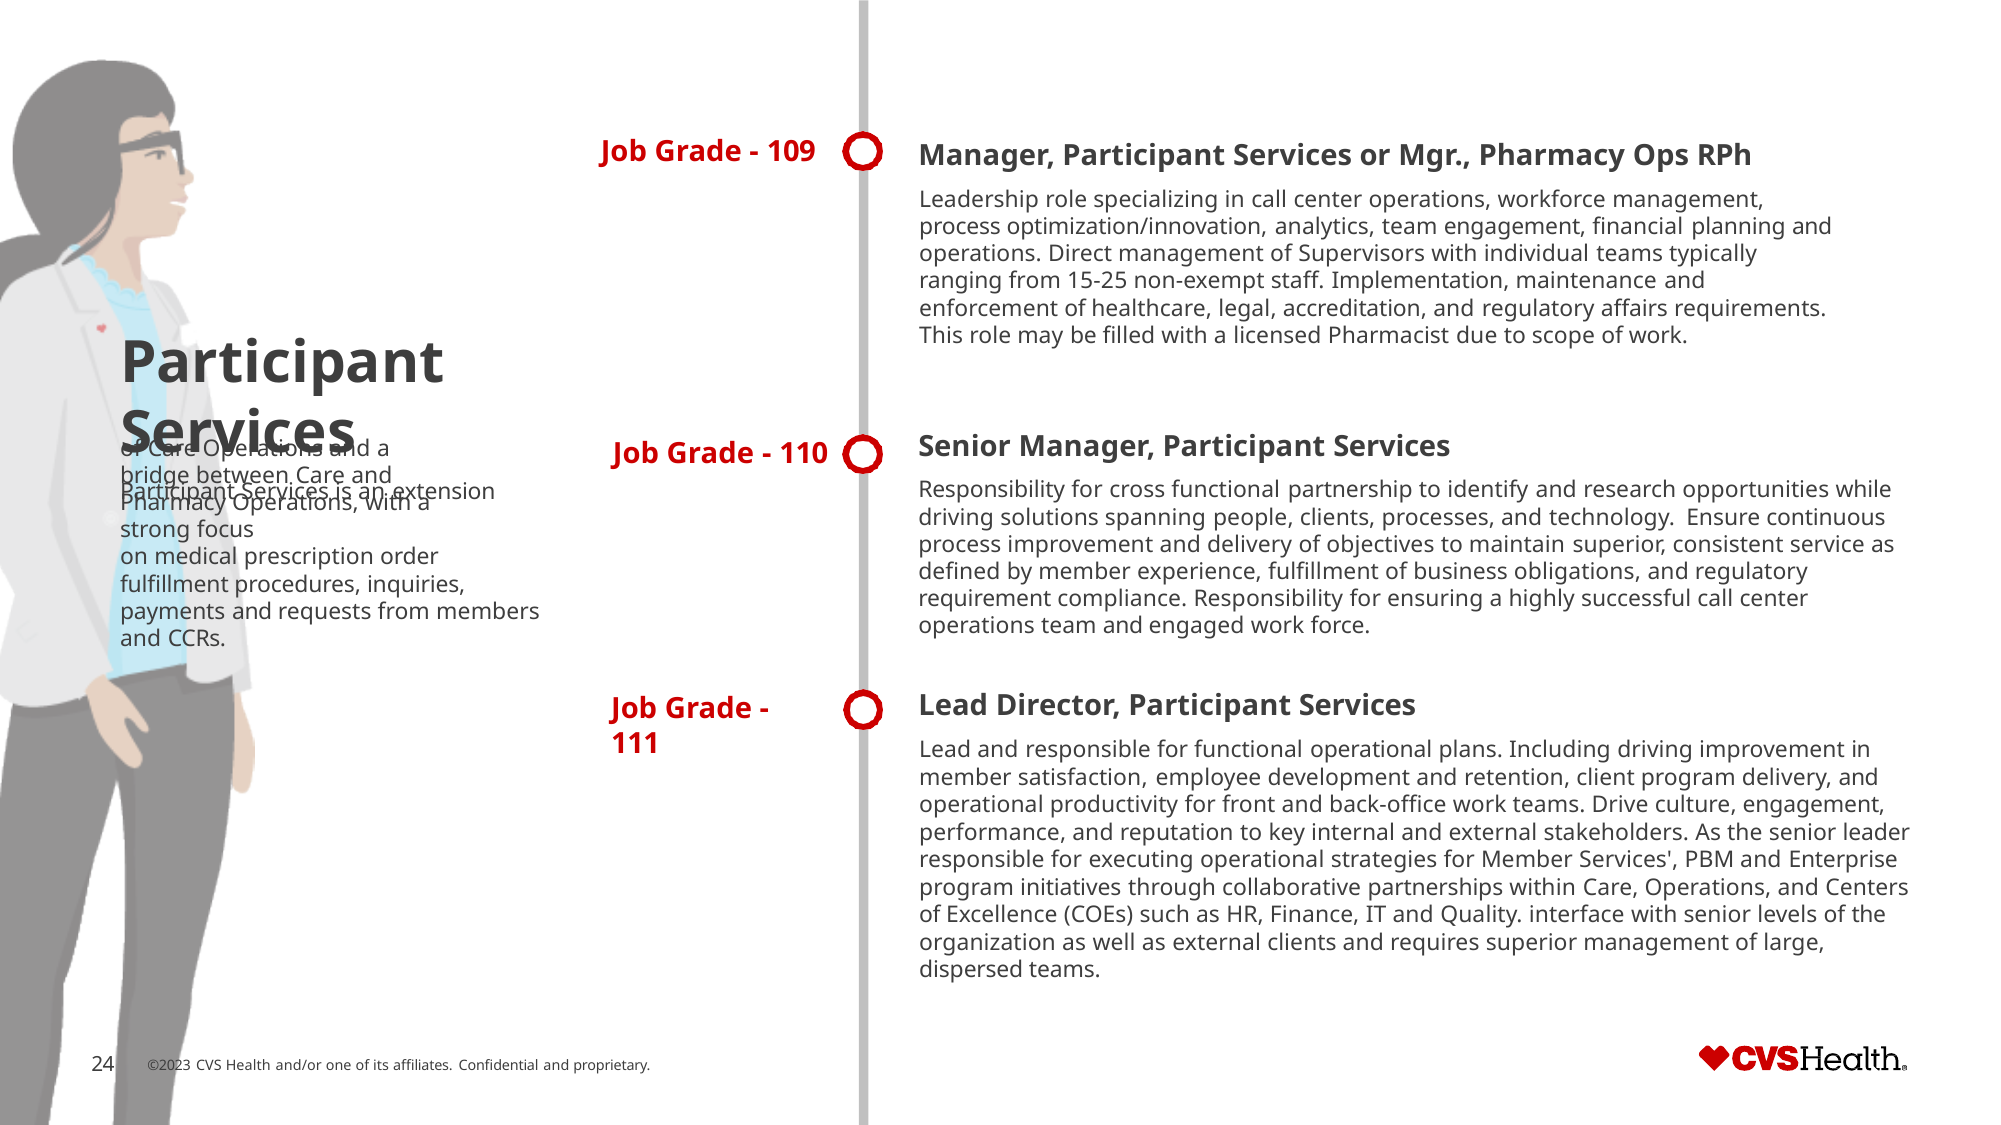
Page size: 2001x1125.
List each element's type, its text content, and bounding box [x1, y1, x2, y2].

text_box of Care Operations and a bridge between Care and Pharmacy Operations, with a strong focus on medical prescription order fulfillment procedures, inquiries, payments and requests from members and CCRs. [259, 431, 545, 652]
text_box Job Grade - 110 [696, 432, 833, 470]
text_box Job Grade - 111 [608, 687, 824, 760]
text_box Senior Manager, Participant Services Responsibility for cross functional partnership to identify and research opportunities while driving solutions spanning people, clients, processes, and technology. Ensure continuous process improvement and delivery of objectives to maintain superior, consistent service as defined by member experience, fulfillment of business obligations, and regulatory requirement compliance. Responsibility for ensuring a highly successful call center operations team and engaged work force. [916, 409, 1924, 640]
slide_number 24 ©2023 CVS Health and/or one of its affiliates. Confidential and proprietary. [259, 1054, 714, 1125]
text_box Lead Director, Participant Services Lead and responsible for functional operational plans. Including driving improvement in member satisfaction, employee development and retention, client program delivery, and operational productivity for front and back-office work teams. Drive culture, engagement, performance, and reputation to key internal and external stakeholders. As the senior leader responsible for executing operational strategies for Member Services', PBM and Enterprise program initiatives through collaborative partnerships within Care, Operations, and Centers of Excellence (COEs) such as HR, Finance, IT and Quality. interface with senior levels of the organization as well as external clients and requires superior management of large, dispersed teams. [916, 666, 1912, 983]
text_box Participant Services Participant Services is an extension [259, 291, 696, 504]
text_box Manager, Participant Services or Mgr., Pharmacy Ops RPh Leadership role specializing in call center operations, workforce management, process optimization/innovation, analytics, team engagement, financial planning and operations. Direct management of Supervisors with individual teams typically ranging from 15-25 non-exempt staff. Implementation, maintenance and enforcement of healthcare, legal, accreditation, and regulatory affairs requirements. This role may be filled with a licensed Pharmacist due to scope of work. [916, 117, 1840, 349]
picture [0, 58, 255, 1125]
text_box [842, 0, 884, 1125]
title Job Grade - 109 [542, 129, 831, 320]
